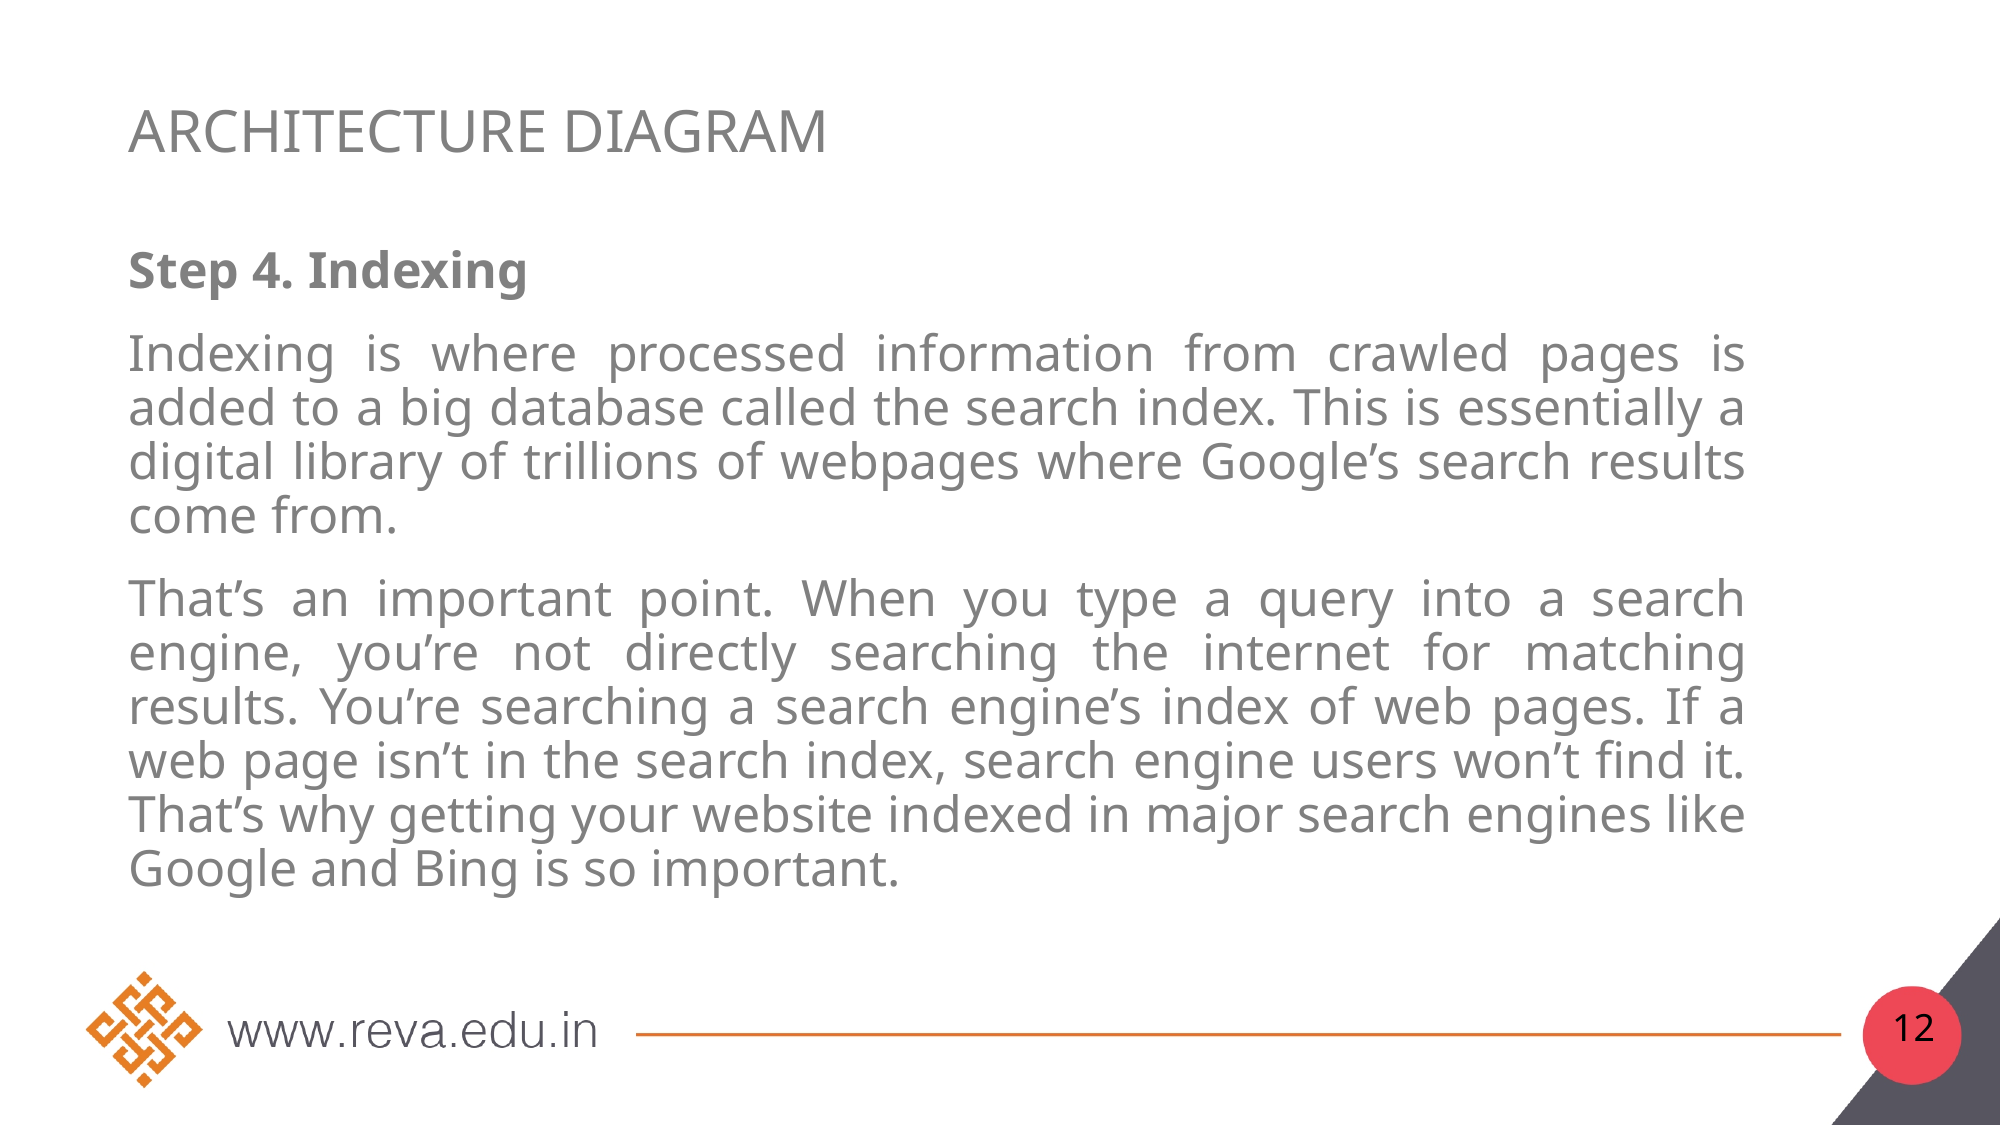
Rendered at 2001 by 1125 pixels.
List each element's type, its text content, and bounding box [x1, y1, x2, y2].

picture [0, 0, 2000, 1125]
slide_number 12 [1864, 999, 1963, 1060]
list Step 4. Indexing Indexing is where processed information from crawled pages is added to a big database called the search index. This is essentially a digital library of trillions of webpages where Google’s search results come from. That’s an important point. When you type a query into a search engine, you’re not directly searching the internet for matching results. You’re searching a search engine’s index of web pages. If a web page isn’t in the search index, search engine users won’t find it. That’s why getting your website indexed in major search engines like Google and Bing is so important. [114, 237, 1763, 913]
title Architecture Diagram [114, 64, 1134, 203]
